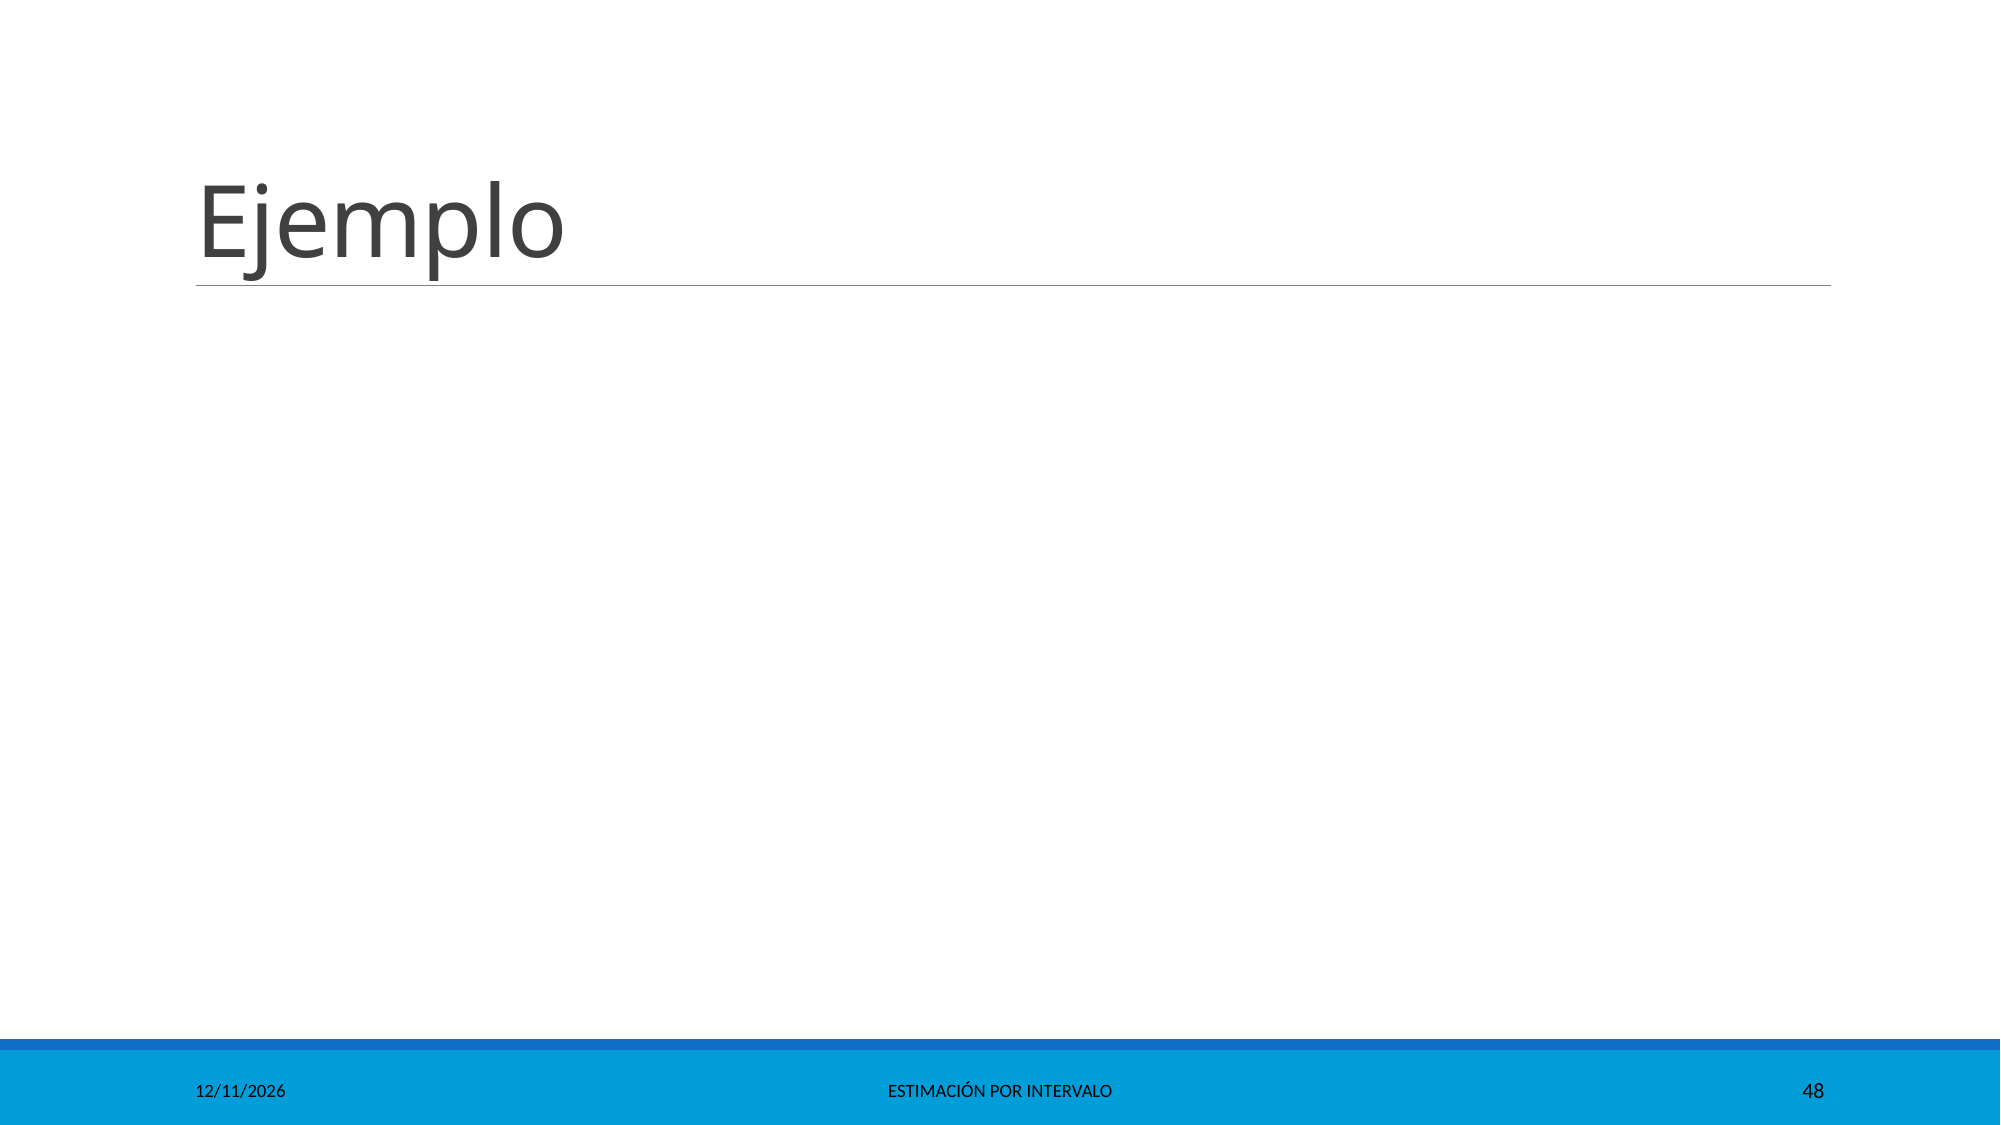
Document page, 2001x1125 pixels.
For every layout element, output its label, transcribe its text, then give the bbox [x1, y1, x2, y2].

title Ejemplo [180, 47, 1830, 285]
footer Estimación por Intervalo [604, 1059, 1396, 1120]
slide_number 48 [1624, 1059, 1840, 1120]
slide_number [180, 1059, 586, 1120]
